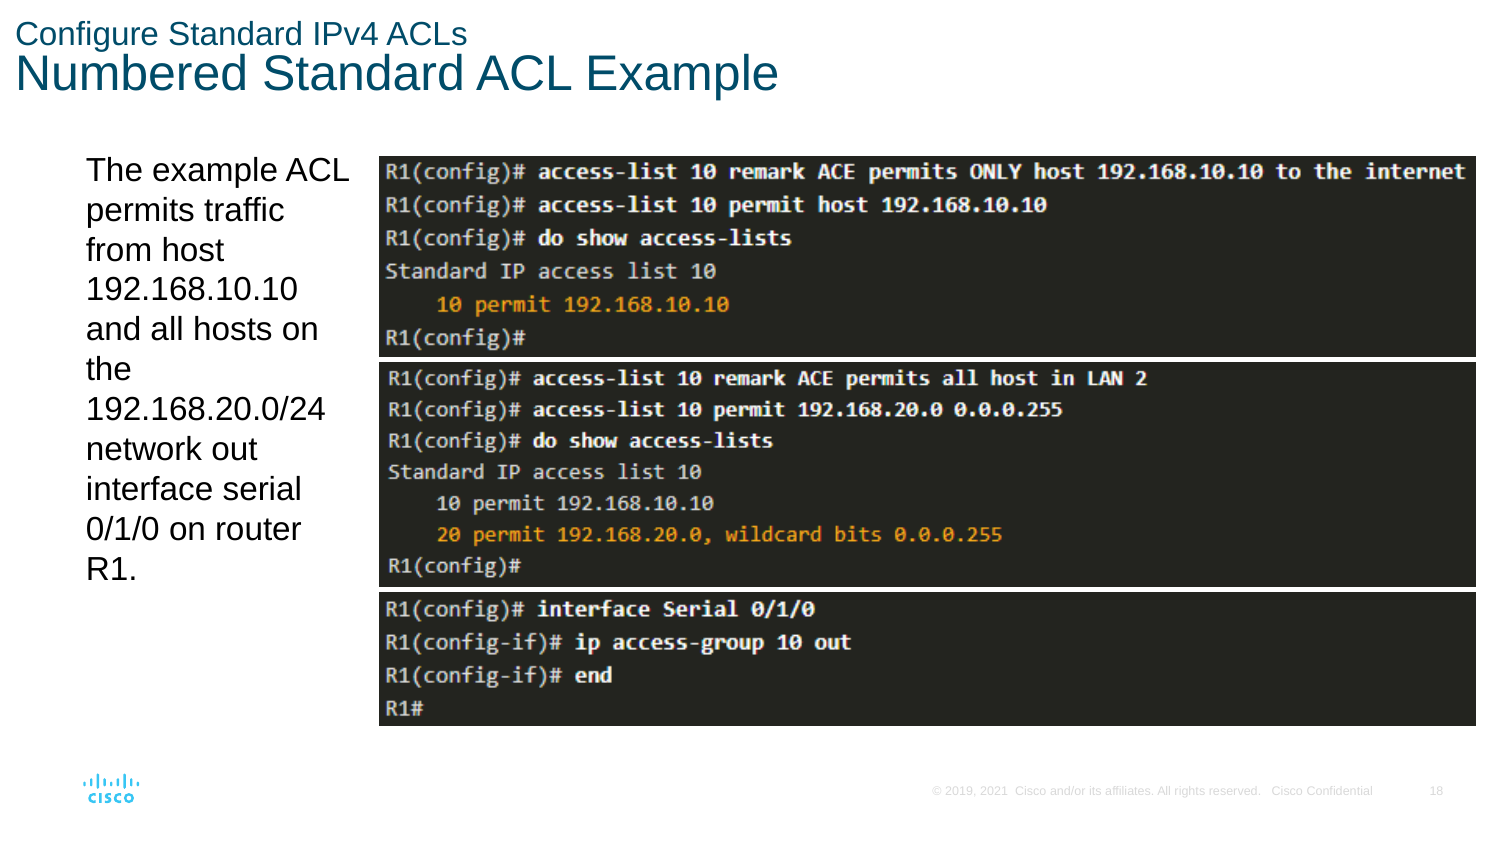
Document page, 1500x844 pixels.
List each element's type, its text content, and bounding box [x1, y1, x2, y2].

picture [379, 361, 1476, 588]
list The example ACL permits traffic from host 192.168.10.10 and all hosts on the 192.168.20.0/24 network out interface serial 0/1/0 on router R1. [70, 140, 368, 714]
picture [379, 156, 1476, 357]
picture [379, 592, 1476, 726]
title Configure Standard IPv4 ACLs Numbered Standard ACL Example [0, 0, 1369, 121]
